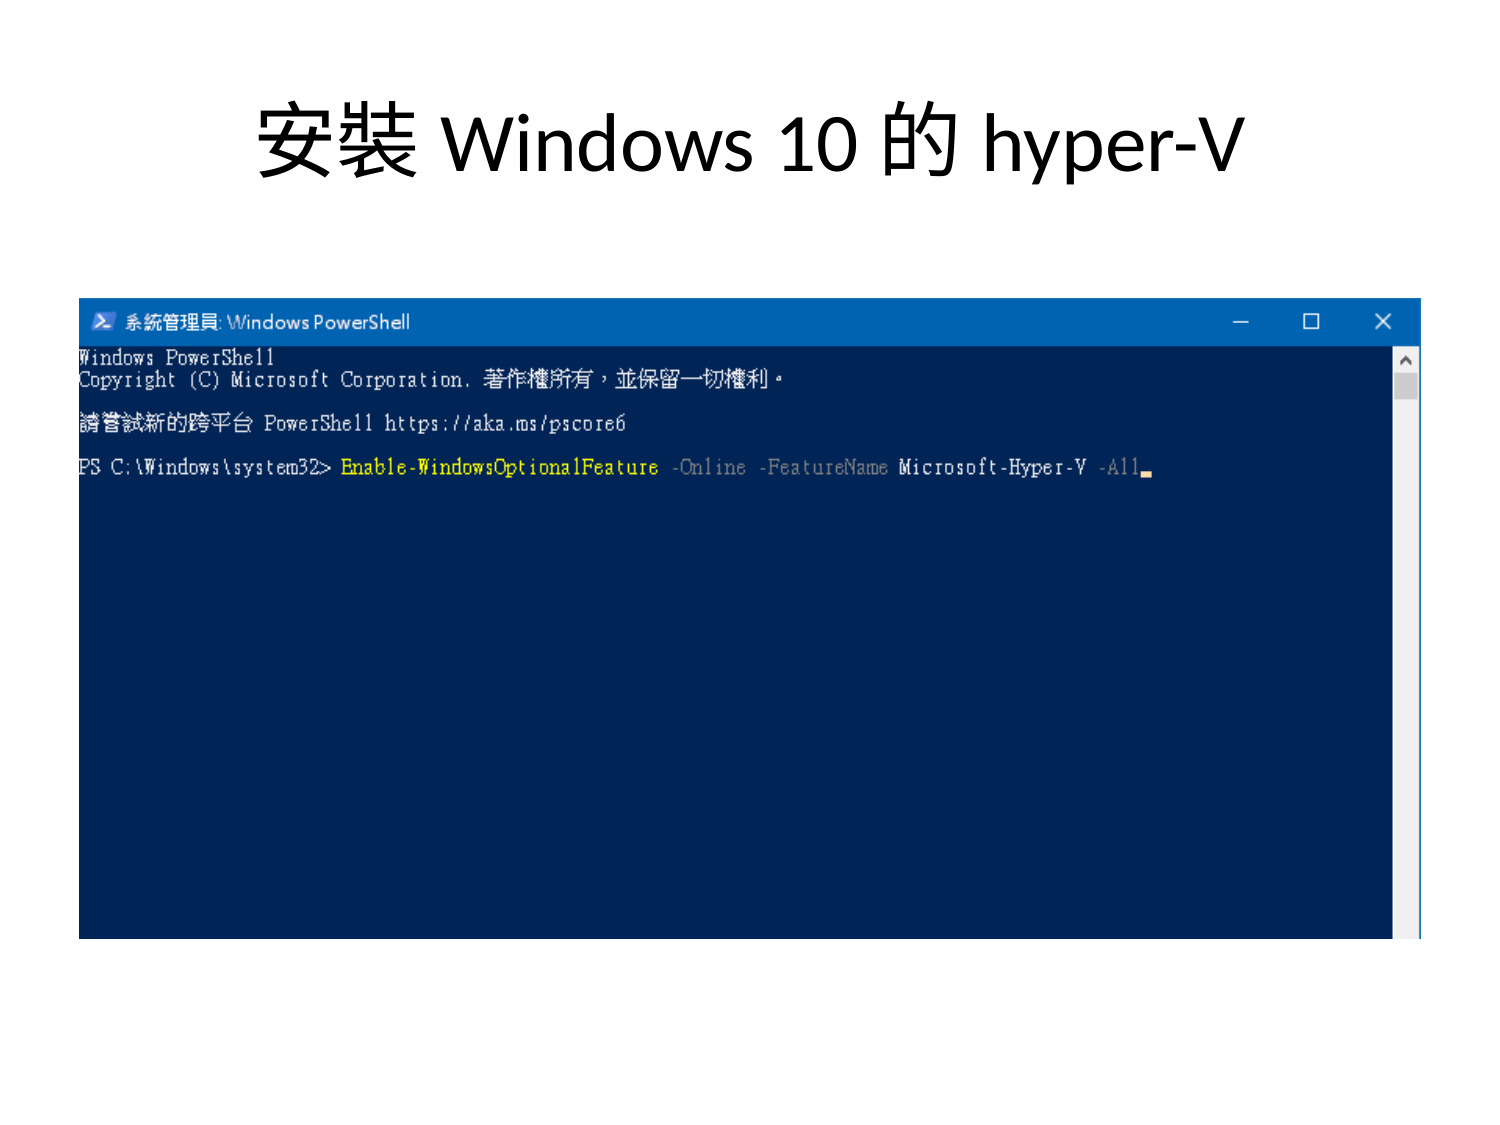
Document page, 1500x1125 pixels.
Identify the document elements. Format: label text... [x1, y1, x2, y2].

text_box 安裝Windows 10的hyper-V [238, 80, 1262, 196]
picture [79, 298, 1421, 940]
